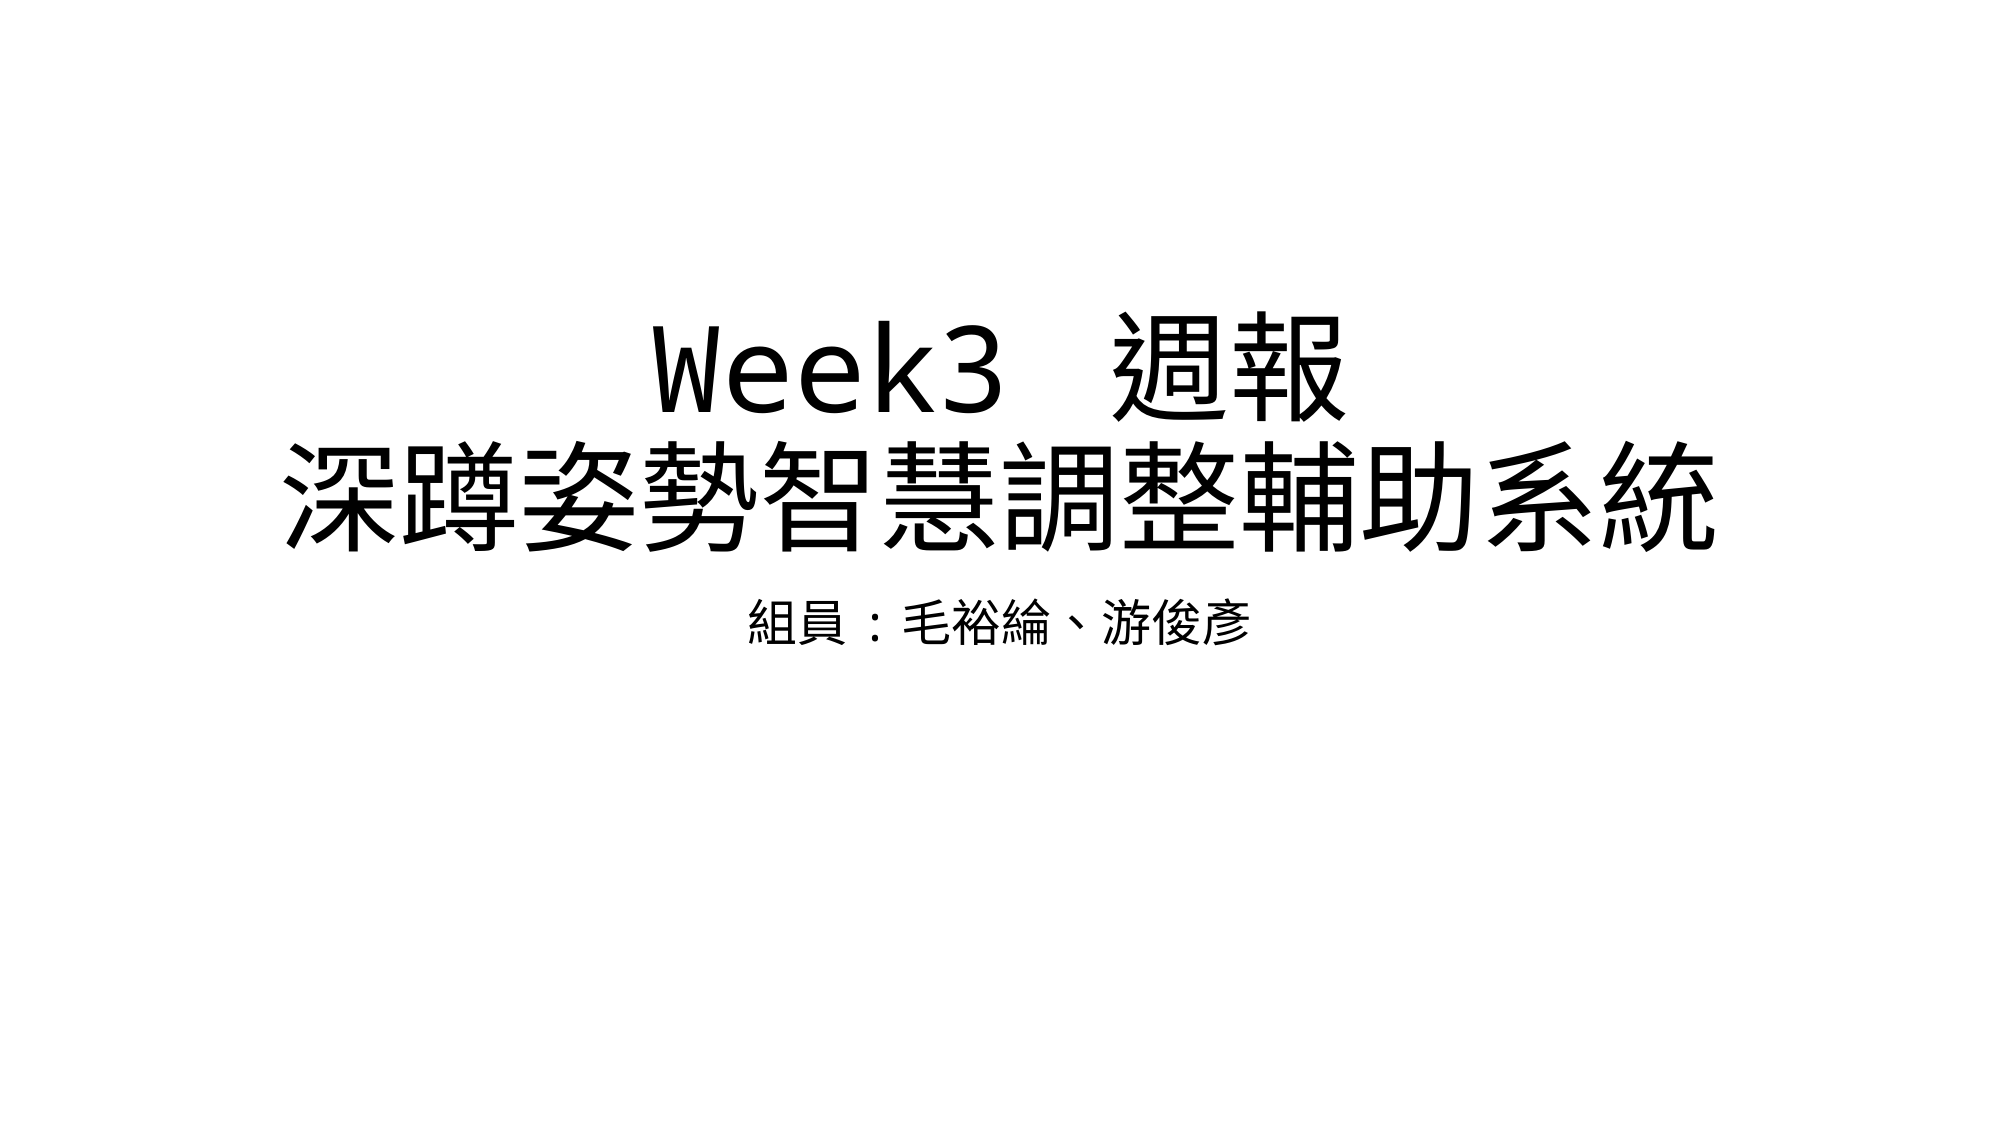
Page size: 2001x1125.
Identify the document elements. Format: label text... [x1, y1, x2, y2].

title Week3 週報 深蹲姿勢智慧調整輔助系統 [249, 184, 1750, 576]
subtitle 組員:毛裕綸、游俊彥 [249, 590, 1750, 863]
